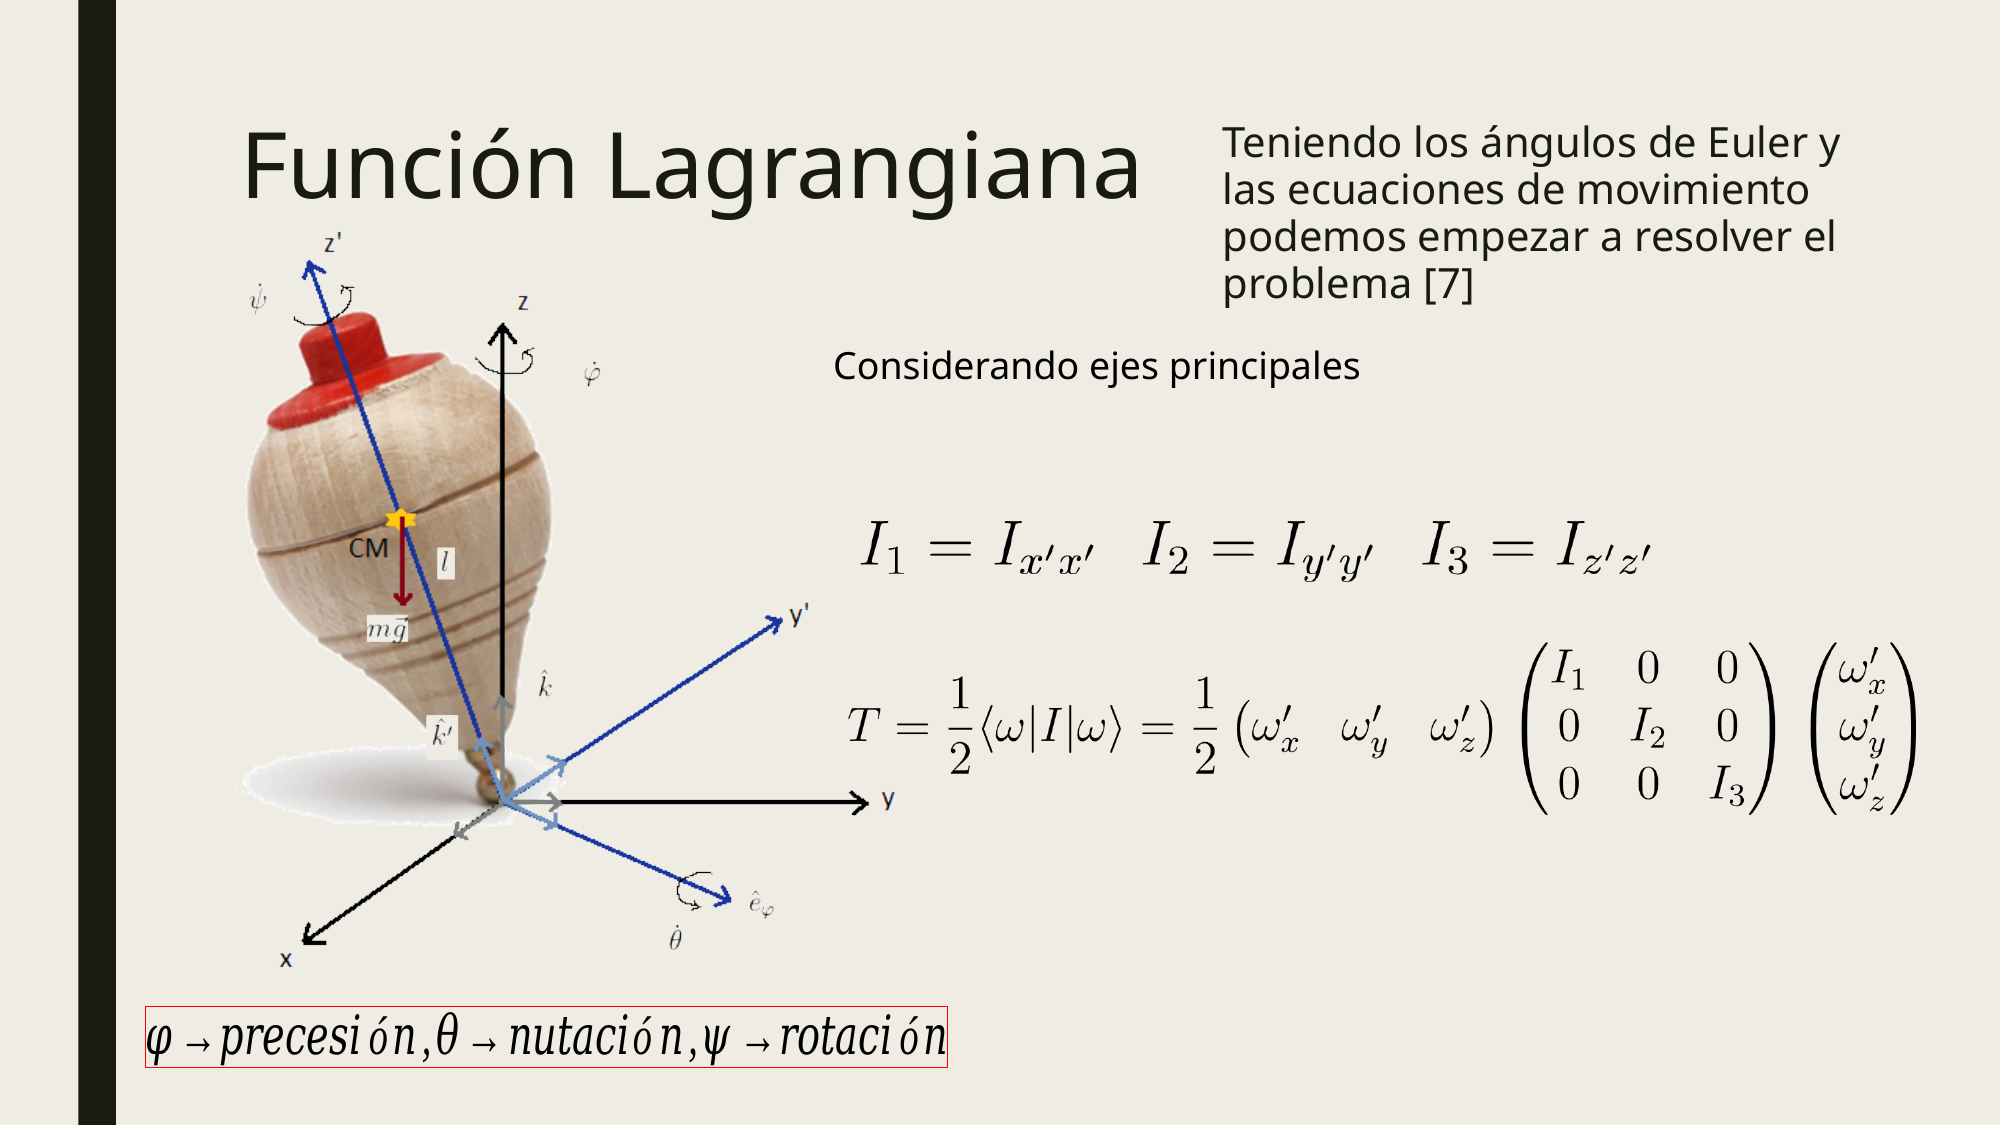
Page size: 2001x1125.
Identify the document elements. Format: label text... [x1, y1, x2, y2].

picture [235, 208, 1916, 974]
list Teniendo los ángulos de Euler y las ecuaciones de movimiento podemos empezar a resolver el problema [7] [1207, 112, 1883, 274]
title Función Lagrangiana [225, 112, 1207, 274]
